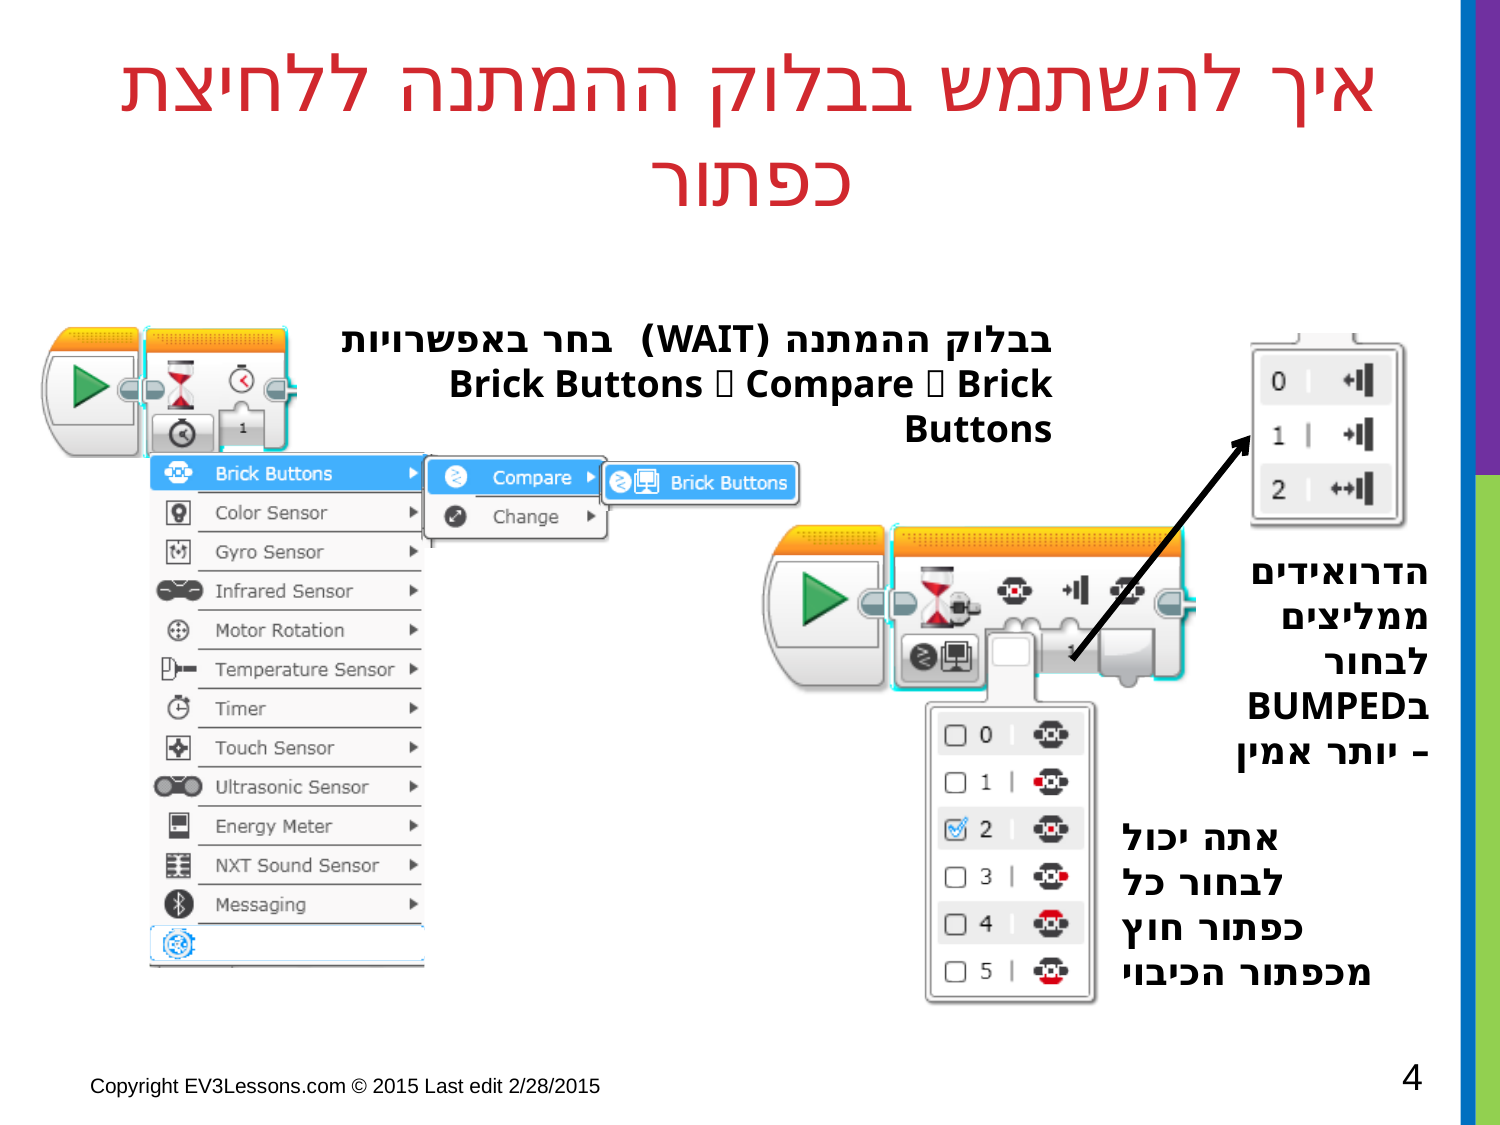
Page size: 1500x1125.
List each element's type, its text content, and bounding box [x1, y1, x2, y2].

text_box הדרואידים ממליצים לבחור בBUMPED – יותר אמין [1215, 539, 1445, 779]
picture [753, 514, 1196, 1015]
text_box בבלוק ההמתנה (WAIT) בחר באפשרויות Brick Buttons  Compare  Brick Buttons [305, 307, 1068, 458]
title איך להשתמש בבלוק ההמתנה ללחיצת כפתור [75, 25, 1428, 250]
footer Copyright EV3Lessons.com © 2015 Last edit 2/28/2015 [75, 1065, 638, 1112]
picture [39, 317, 802, 973]
slide_number 4 [1387, 1045, 1491, 1106]
text_box אתה יכול לבחור כל כפתור חוץ מכפתור הכיבוי [1204, 805, 1406, 1001]
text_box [1071, 434, 1251, 661]
picture [1249, 332, 1409, 538]
